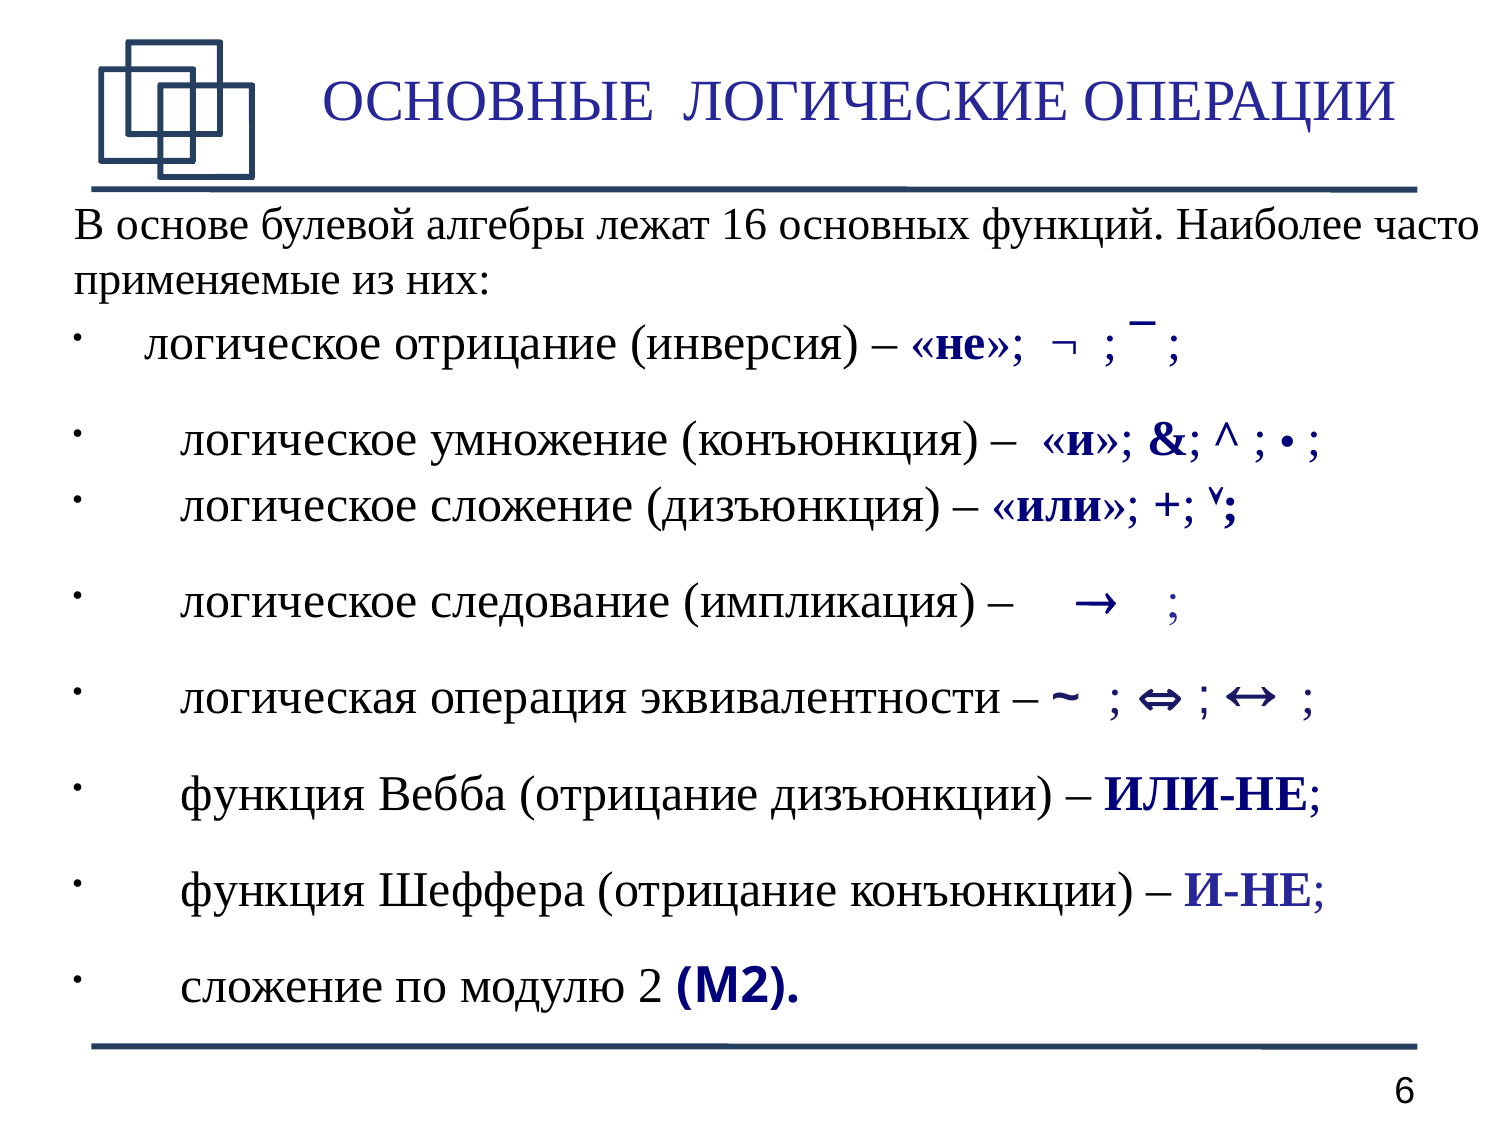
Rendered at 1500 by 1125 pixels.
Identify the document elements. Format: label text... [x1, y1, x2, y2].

title ОСНОВНЫЕ ЛОГИЧЕСКИЕ ОПЕРАЦИИ [219, 35, 1500, 164]
text_box В основе булевой алгебры лежат 16 основных функций. Наиболее часто применяемые из них: логическое отрицание (инверсия) – «не»; ¬ ; ¯ ; логическое умножение (конъюнкция) – «и»; &; ^ ; • ; логическое сложение (дизъюнкция) – «или»; +; ; логическое следование (импликация) –  логическая операция эквивалентности – ~ ;  ; ; функция Вебба (отрицание дизъюнкции) – ИЛИ-НЕ; функция Шеффера (отрицание конъюнкции) – И-НЕ; сложение по модулю 2 (М2). [59, 186, 1500, 1034]
